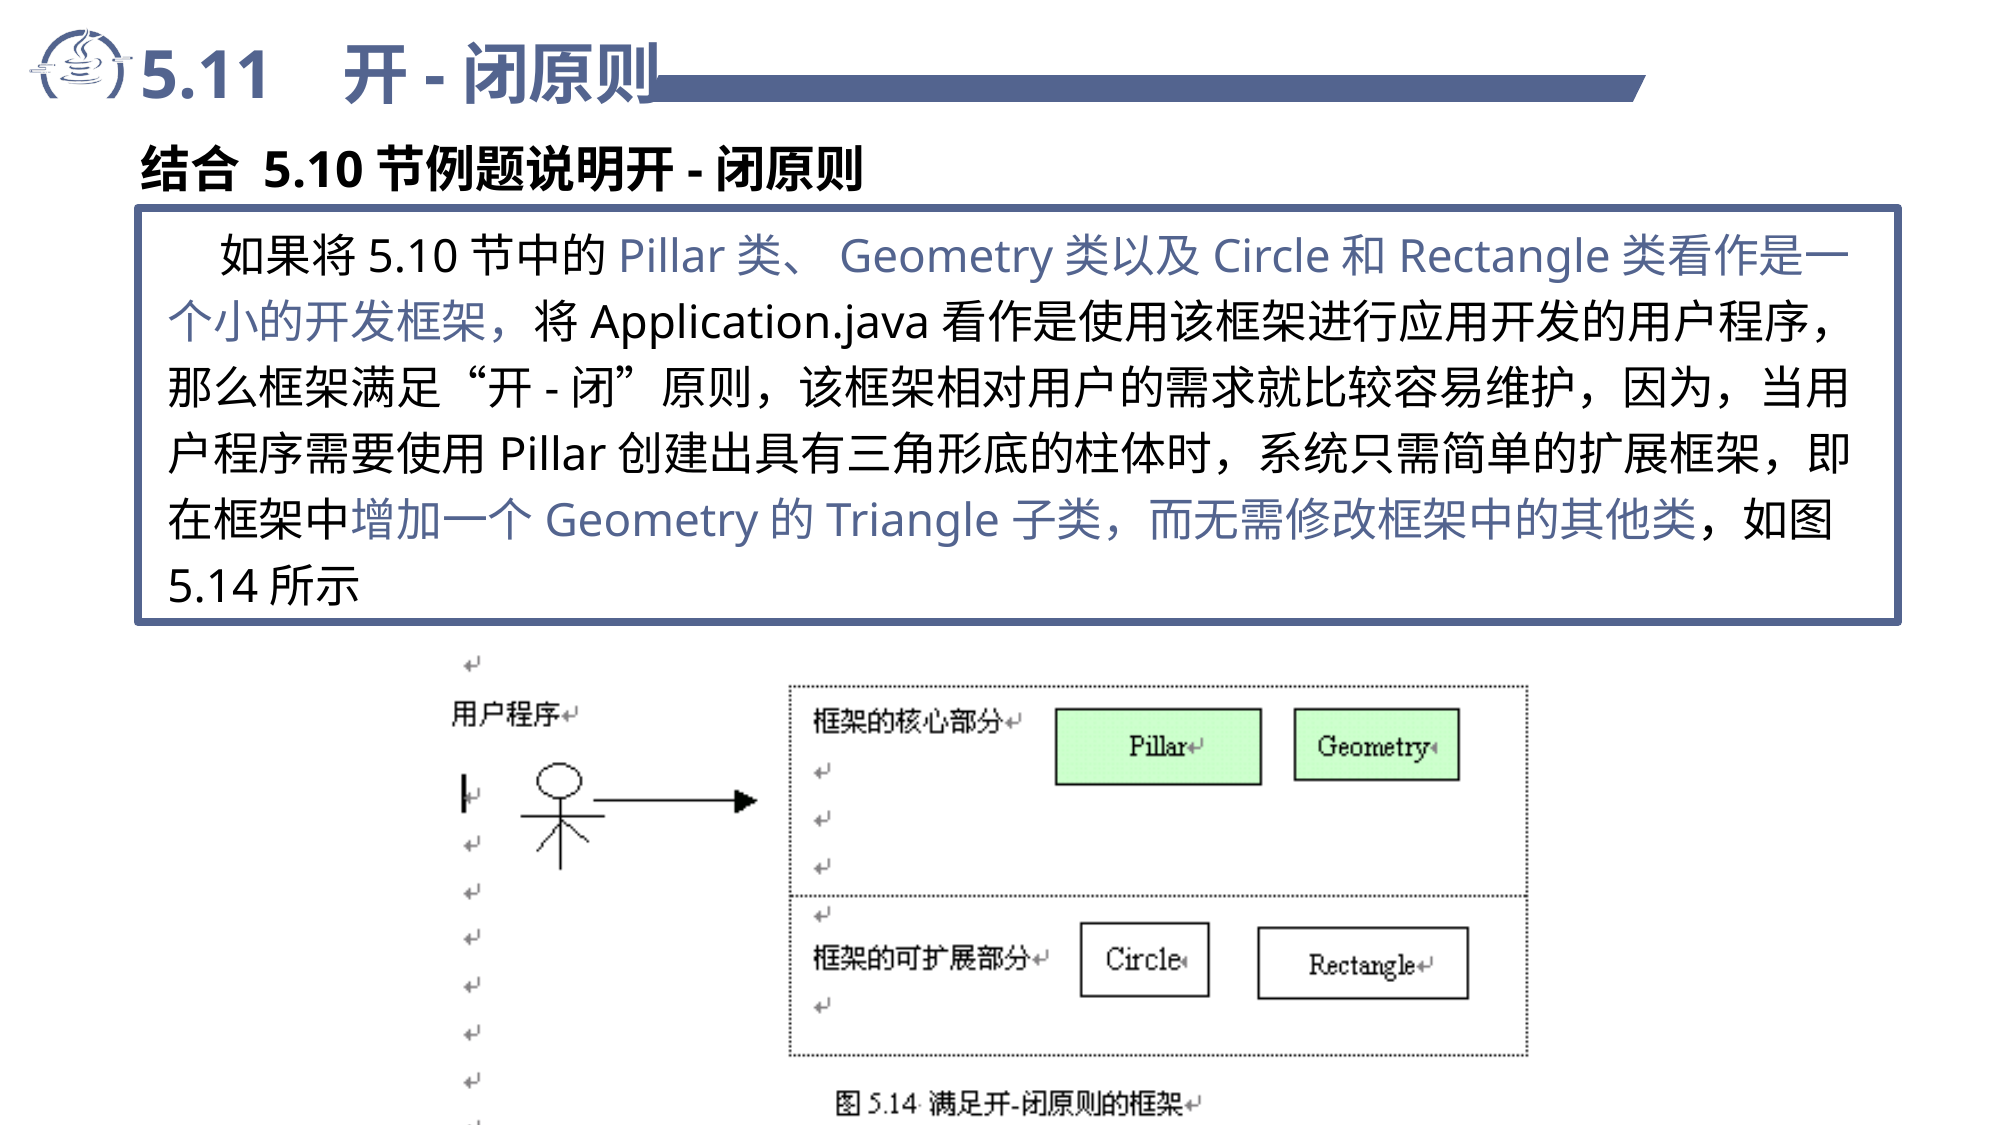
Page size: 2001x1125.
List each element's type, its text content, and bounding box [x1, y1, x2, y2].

text_box 结合 5.10节例题说明开-闭原则 [125, 131, 1156, 205]
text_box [16, 18, 1647, 121]
list 如果将5.10节中的Pillar类、Geometry类以及Circle和Rectangle类看作是一个小的开发框架，将Application.java看作是使用该框架进行应用开发的用户程序，那么框架满足“开-闭”原则，该框架相对用户的需求就比较容易维护，因为，当用户程序需要使用Pillar创建出具有三角形底的柱体时，系统只需简单的扩展框架，即在框架中增加一个Geometry的Triangle子类，而无需修改框架中的其他类，如图5.14所示 [137, 208, 1898, 622]
picture [444, 645, 1556, 1125]
